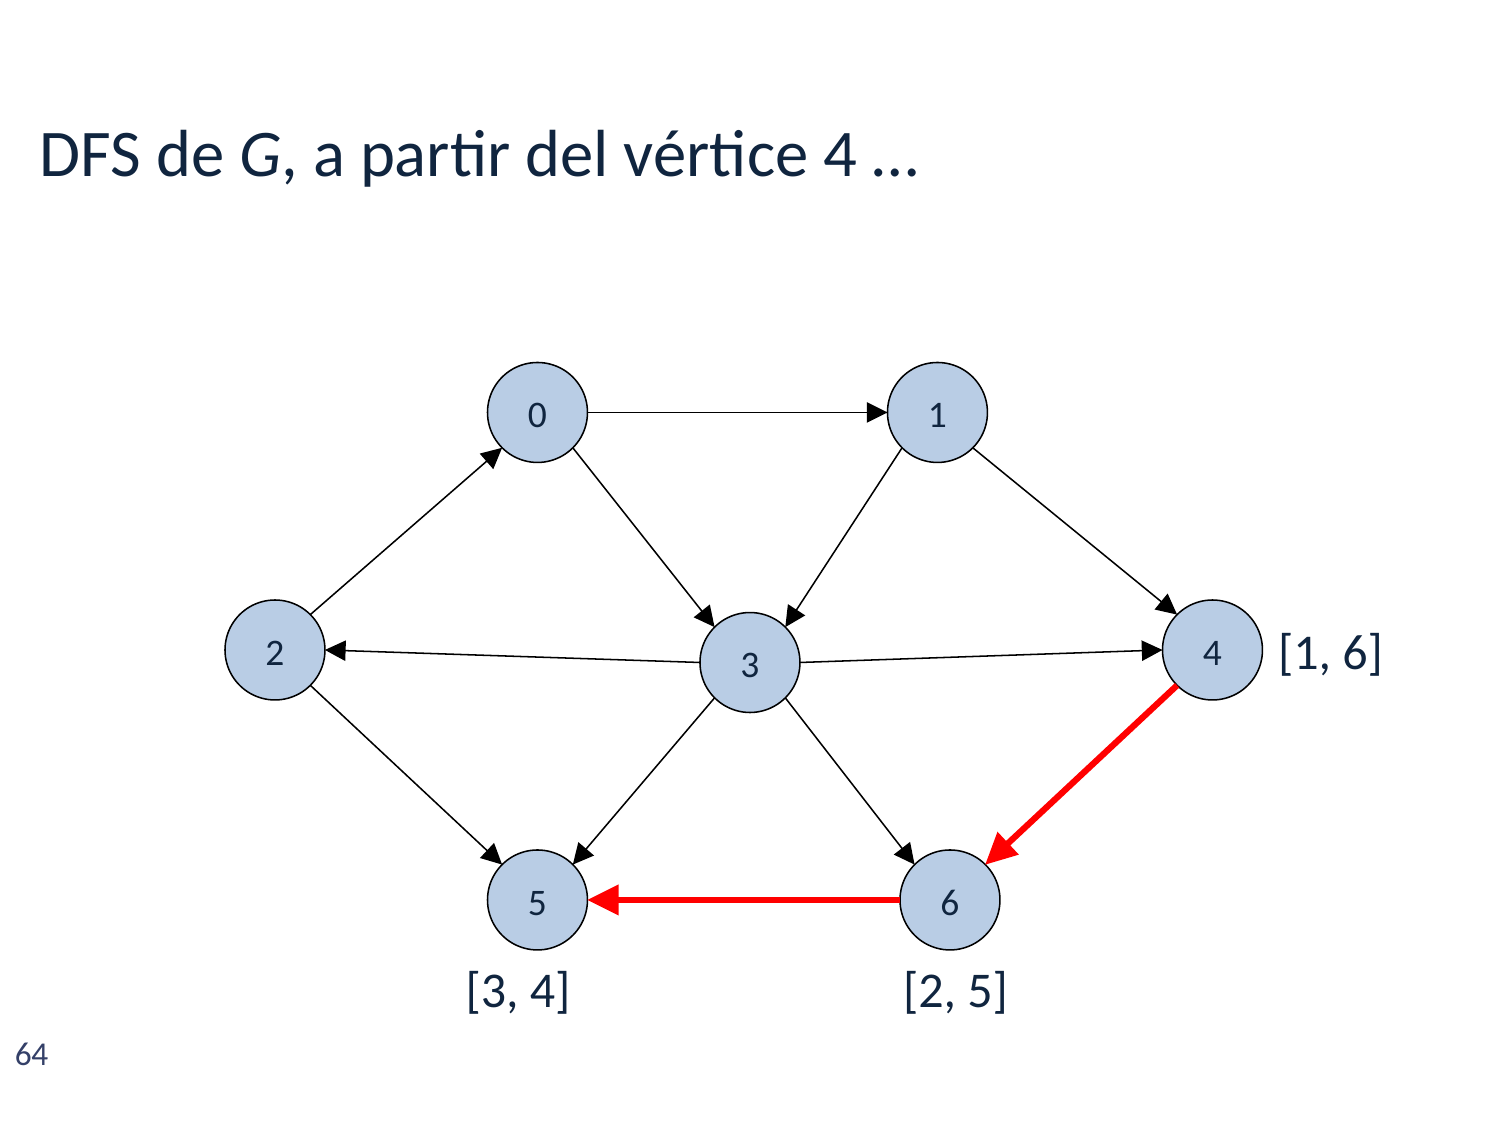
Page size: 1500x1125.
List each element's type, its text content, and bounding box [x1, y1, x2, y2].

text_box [572, 447, 716, 628]
text_box 0 [487, 362, 588, 463]
text_box dfs de G, a partir del vértice 4 … [24, 49, 1475, 250]
text_box 4 [1162, 600, 1263, 700]
text_box [2, 5] [888, 949, 1023, 1025]
text_box [1, 6] [1263, 612, 1398, 688]
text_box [784, 447, 903, 628]
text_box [324, 649, 701, 663]
text_box 6 [900, 849, 1000, 949]
text_box 2 [225, 600, 325, 700]
text_box 1 [887, 362, 988, 463]
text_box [572, 697, 716, 865]
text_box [799, 649, 1163, 663]
text_box 3 [700, 612, 800, 713]
slide_number 64 [0, 1025, 88, 1088]
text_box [984, 684, 1178, 865]
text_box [309, 447, 503, 616]
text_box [972, 447, 1178, 616]
text_box 5 [487, 849, 588, 949]
text_box [3, 4] [450, 949, 586, 1025]
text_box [309, 684, 503, 865]
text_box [784, 697, 916, 865]
